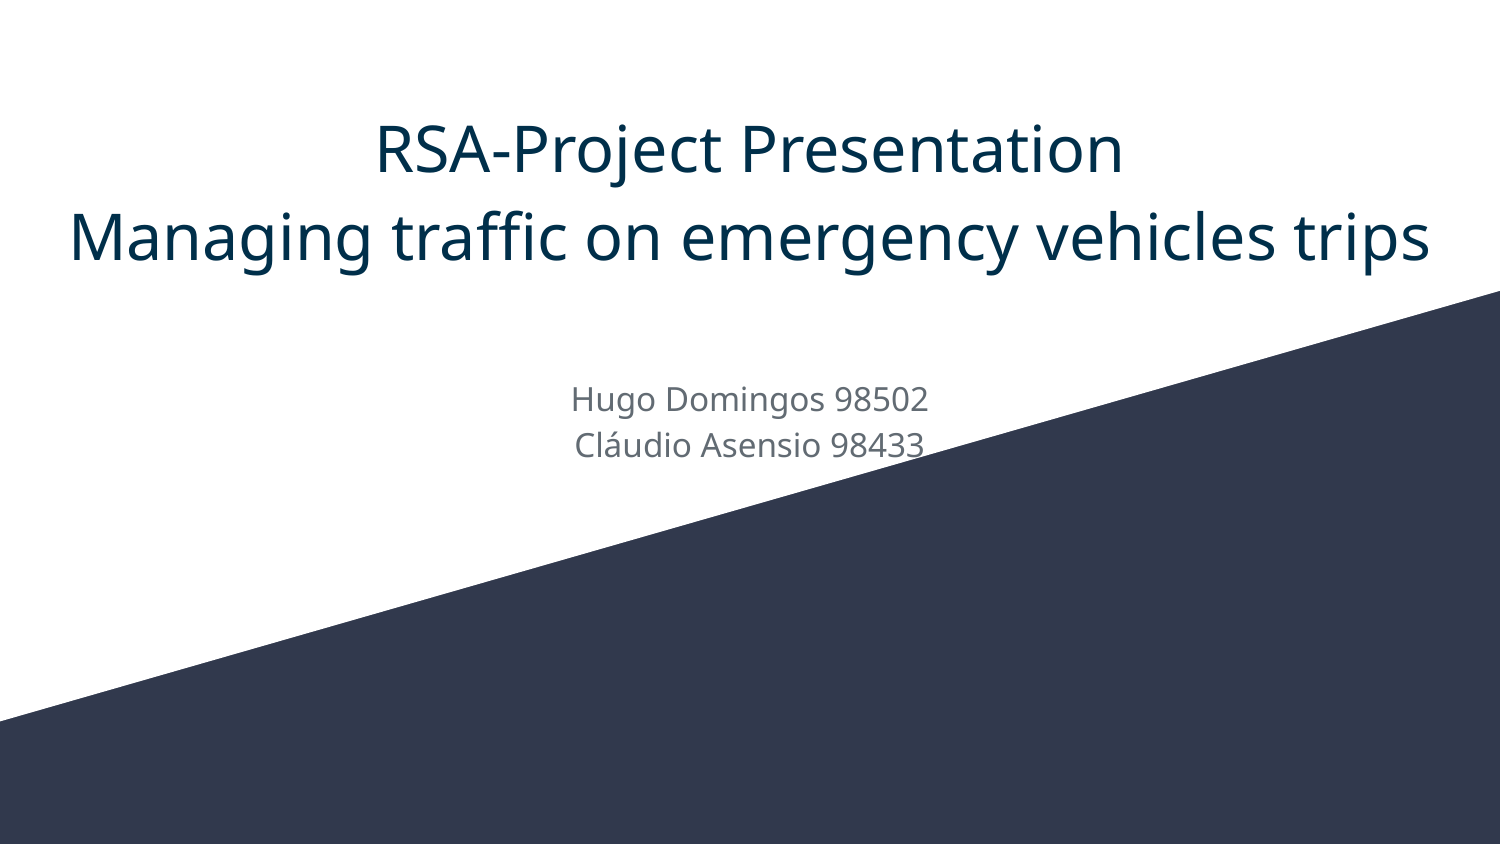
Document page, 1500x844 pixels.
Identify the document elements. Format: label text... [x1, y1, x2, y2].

title RSA-Project Presentation Managing traffic on emergency vehicles trips [51, 88, 1449, 299]
subtitle Hugo Domingos 98502 Cláudio Asensio 98433 [402, 361, 1098, 483]
